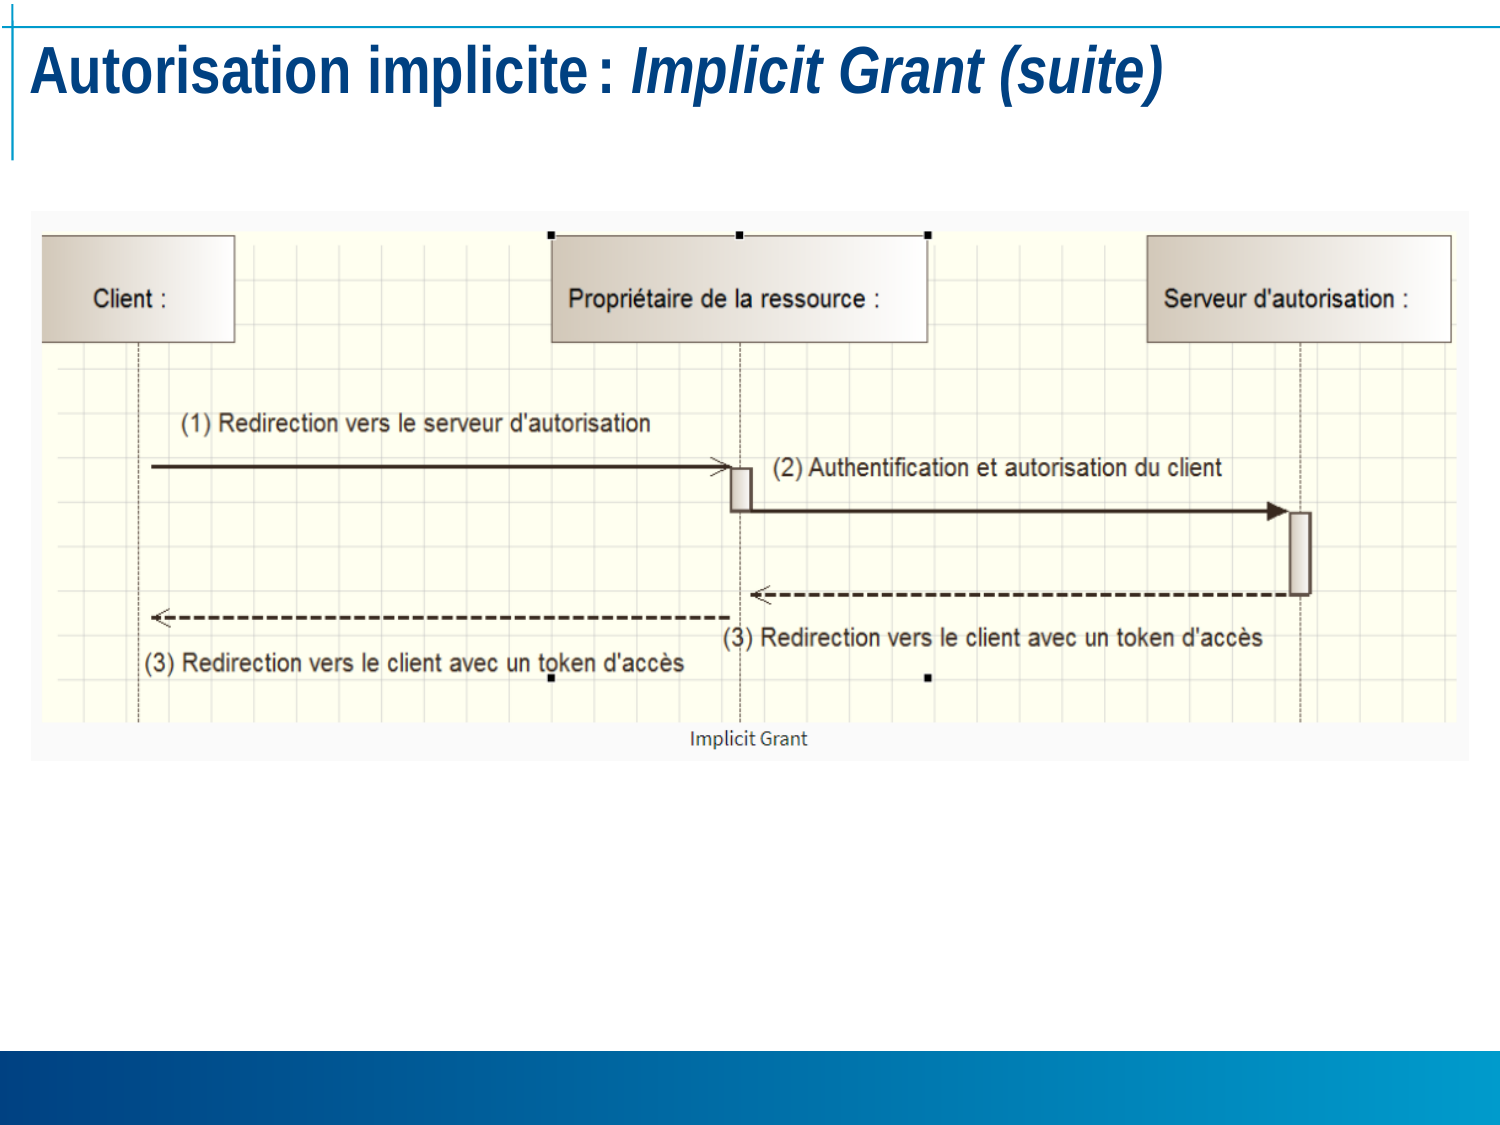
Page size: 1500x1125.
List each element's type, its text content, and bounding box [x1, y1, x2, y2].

title Autorisation implicite : Implicit Grant (suite) [14, 33, 1490, 185]
picture [31, 210, 1469, 761]
picture [700, 1051, 707, 1125]
